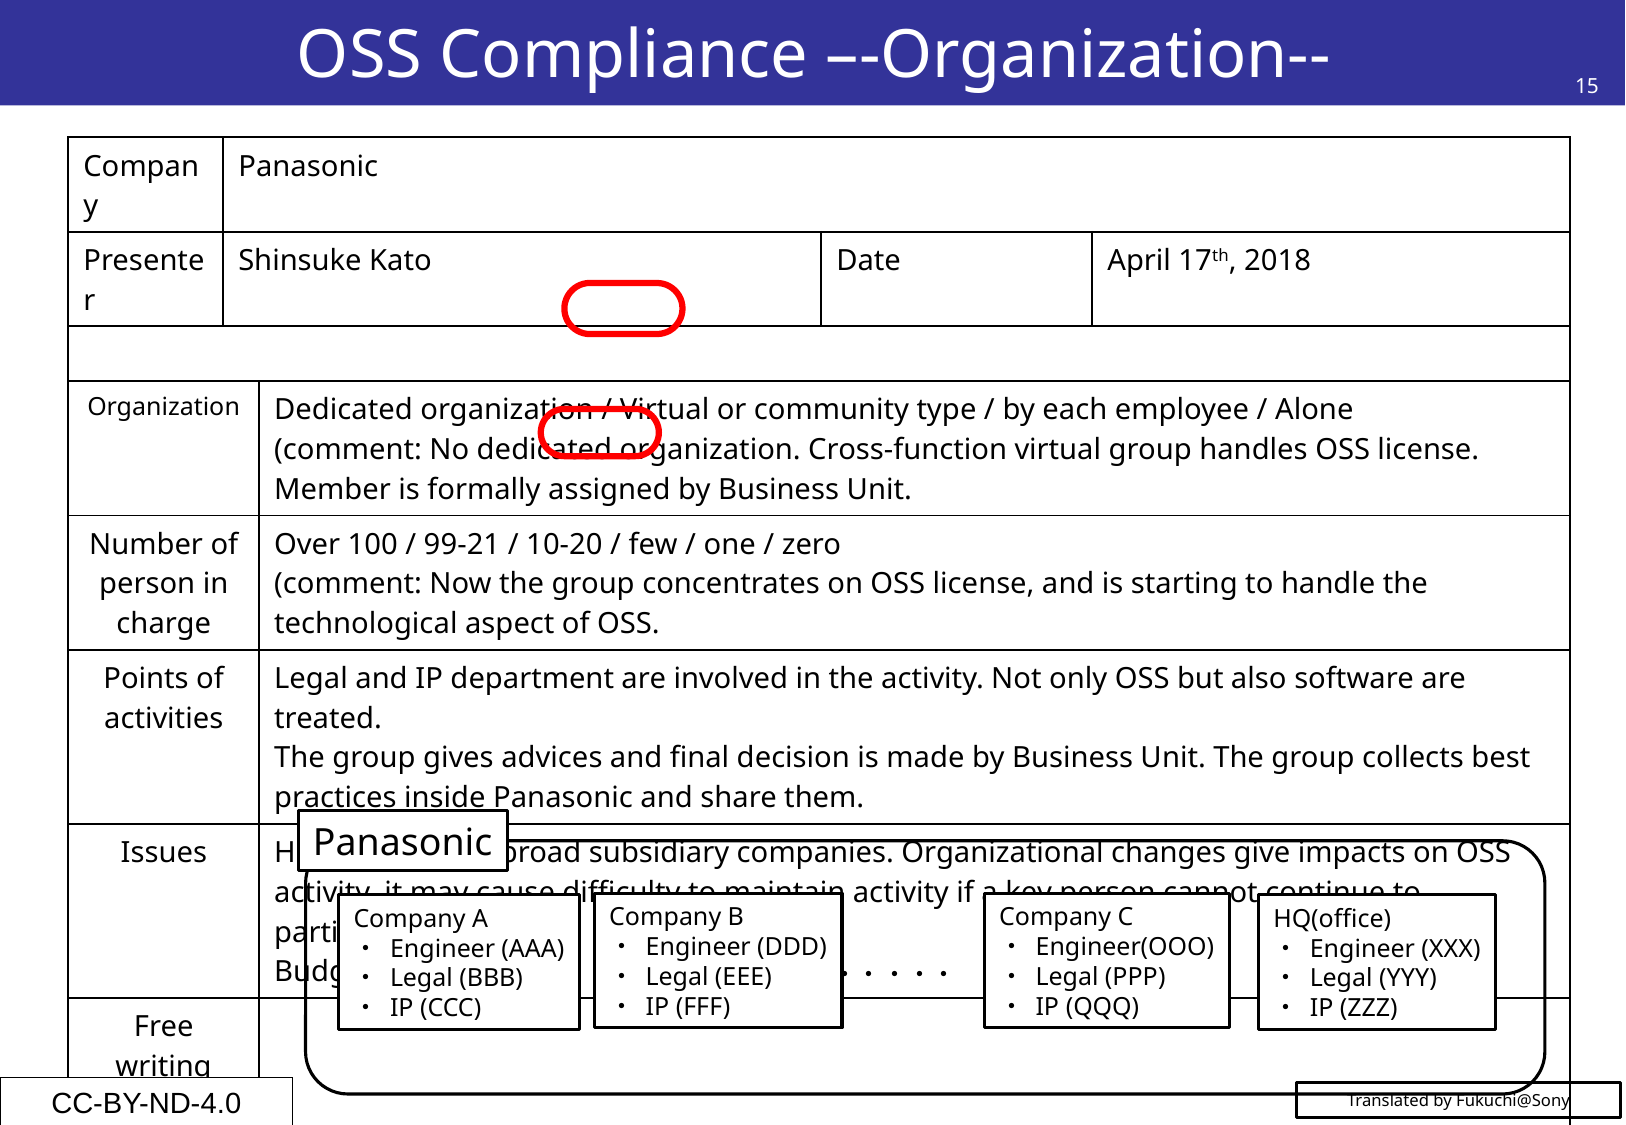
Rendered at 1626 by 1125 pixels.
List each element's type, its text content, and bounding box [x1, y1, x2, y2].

text_box CC-BY-ND-4.0 [0, 1077, 293, 1125]
text_box Translated by Fukuchi@Sony [1296, 1082, 1621, 1118]
text_box Company A ・ Engineer (AAA) ・ Legal (BBB) ・ IP (CCC) [338, 894, 580, 1030]
table_cell [69, 327, 1569, 380]
text_box [305, 840, 1545, 1094]
table_cell Dedicated organization / Virtual or community type / by each employee / Alone (comment: No dedicated organization. Cross-function virtual group handles OSS license. Member is formally assigned by Business Unit. [260, 382, 1569, 515]
table_cell Over 100 / 99-21 / 10-20 / few / one / zero (comment: Now the group concentrates on OSS license, and is starting to handle the technological aspect of OSS. [260, 516, 1569, 649]
table_cell How to involve abroad subsidiary companies. Organizational changes give impacts on OSS activity, it may cause difficulty to maintain activity if a key person cannot continue to participate. Budget. [260, 825, 307, 997]
table_cell Date [822, 233, 1091, 325]
slide_number 15 [1522, 65, 1614, 105]
text_box [564, 282, 683, 335]
table_cell Free writing [69, 999, 258, 1077]
text_box [540, 408, 659, 457]
text_box ・・・・・ [817, 951, 972, 996]
table_cell April 17th, 2018 [1093, 233, 1569, 325]
table_cell Legal and IP department are involved in the activity. Not only OSS but also software are treated. The group gives advices and final decision is made by Business Unit. The group collects best practices inside Panasonic and share them. [260, 651, 1569, 823]
table_header Panasonic [224, 138, 1569, 231]
table_header Company [69, 138, 222, 231]
table_cell Issues [69, 825, 258, 997]
text_box Panasonic [298, 810, 508, 871]
title OSS Compliance –-Organization-- [83, 0, 1546, 102]
table_cell Shinsuke Kato [224, 233, 820, 325]
table_cell Number of person in charge [69, 516, 258, 649]
text_box Company C ・ Engineer(OOO) ・ Legal (PPP) ・ IP (QQQ) [984, 893, 1230, 1028]
table_cell Presenter [69, 233, 222, 325]
text_box HQ(office) ・ Engineer (XXX) ・ Legal (YYY) ・ IP (ZZZ) [1258, 894, 1496, 1030]
table_cell [260, 999, 1569, 1125]
table_cell Organization [69, 382, 258, 515]
table_cell Points of activities [69, 651, 258, 823]
text_box Company B ・ Engineer (DDD) ・ Legal (EEE) ・ IP (FFF) [594, 893, 842, 1028]
table_cell How to involve abroad subsidiary companies. Organizational changes give impacts on OSS activity, it may cause difficulty to maintain activity if a key person cannot continue to participate. Budget. [508, 825, 1569, 997]
